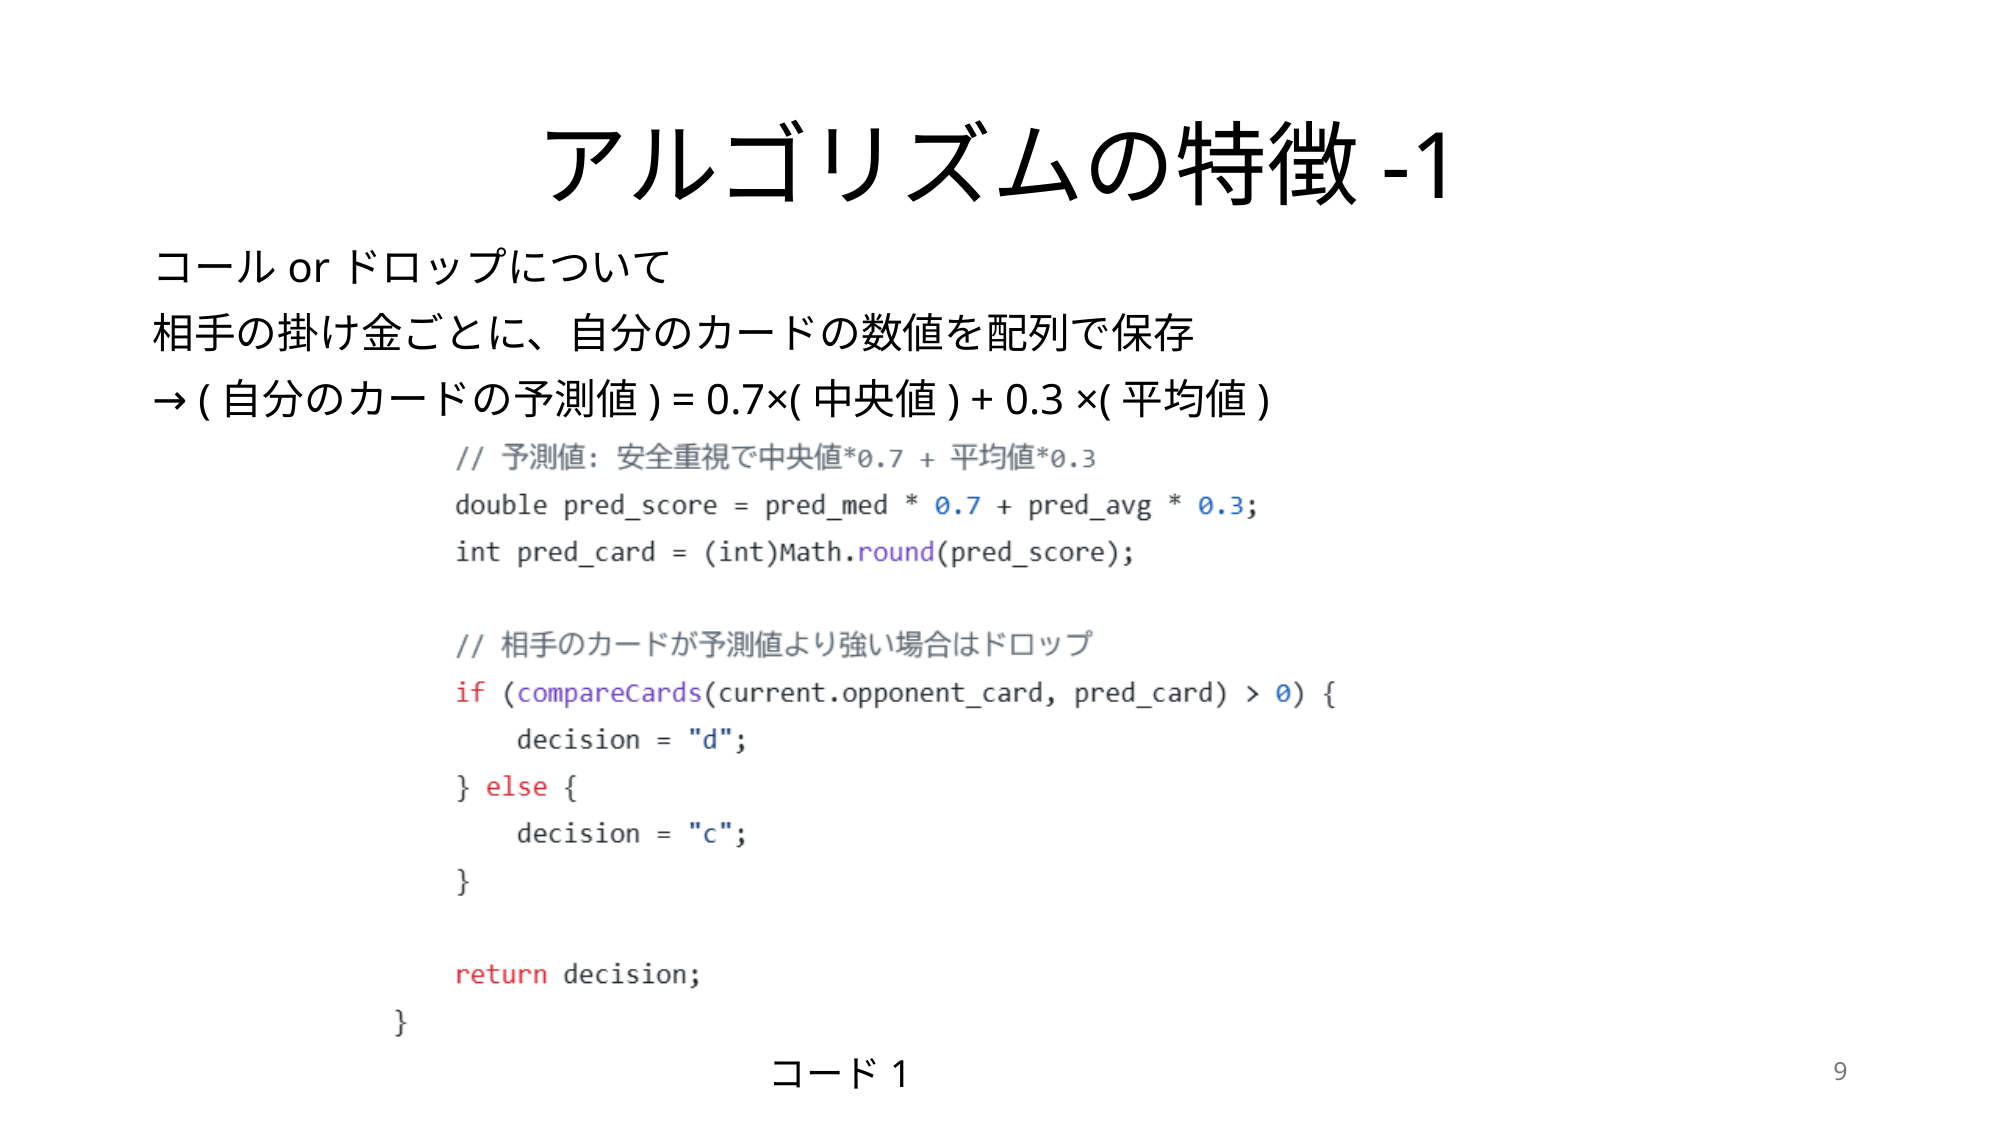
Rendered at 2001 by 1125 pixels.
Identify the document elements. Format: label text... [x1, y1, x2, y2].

title アルゴリズムの特徴-1 [137, 59, 1863, 238]
list コールorドロップについて 相手の掛け金ごとに、自分のカードの数値を配列で保存 → (自分のカードの予測値) = 0.7×(中央値) + 0.3 ×(平均値) [137, 238, 1863, 953]
text_box コード1 [753, 1044, 1051, 1103]
picture [349, 432, 1381, 1044]
slide_number 9 [1412, 1042, 1863, 1103]
